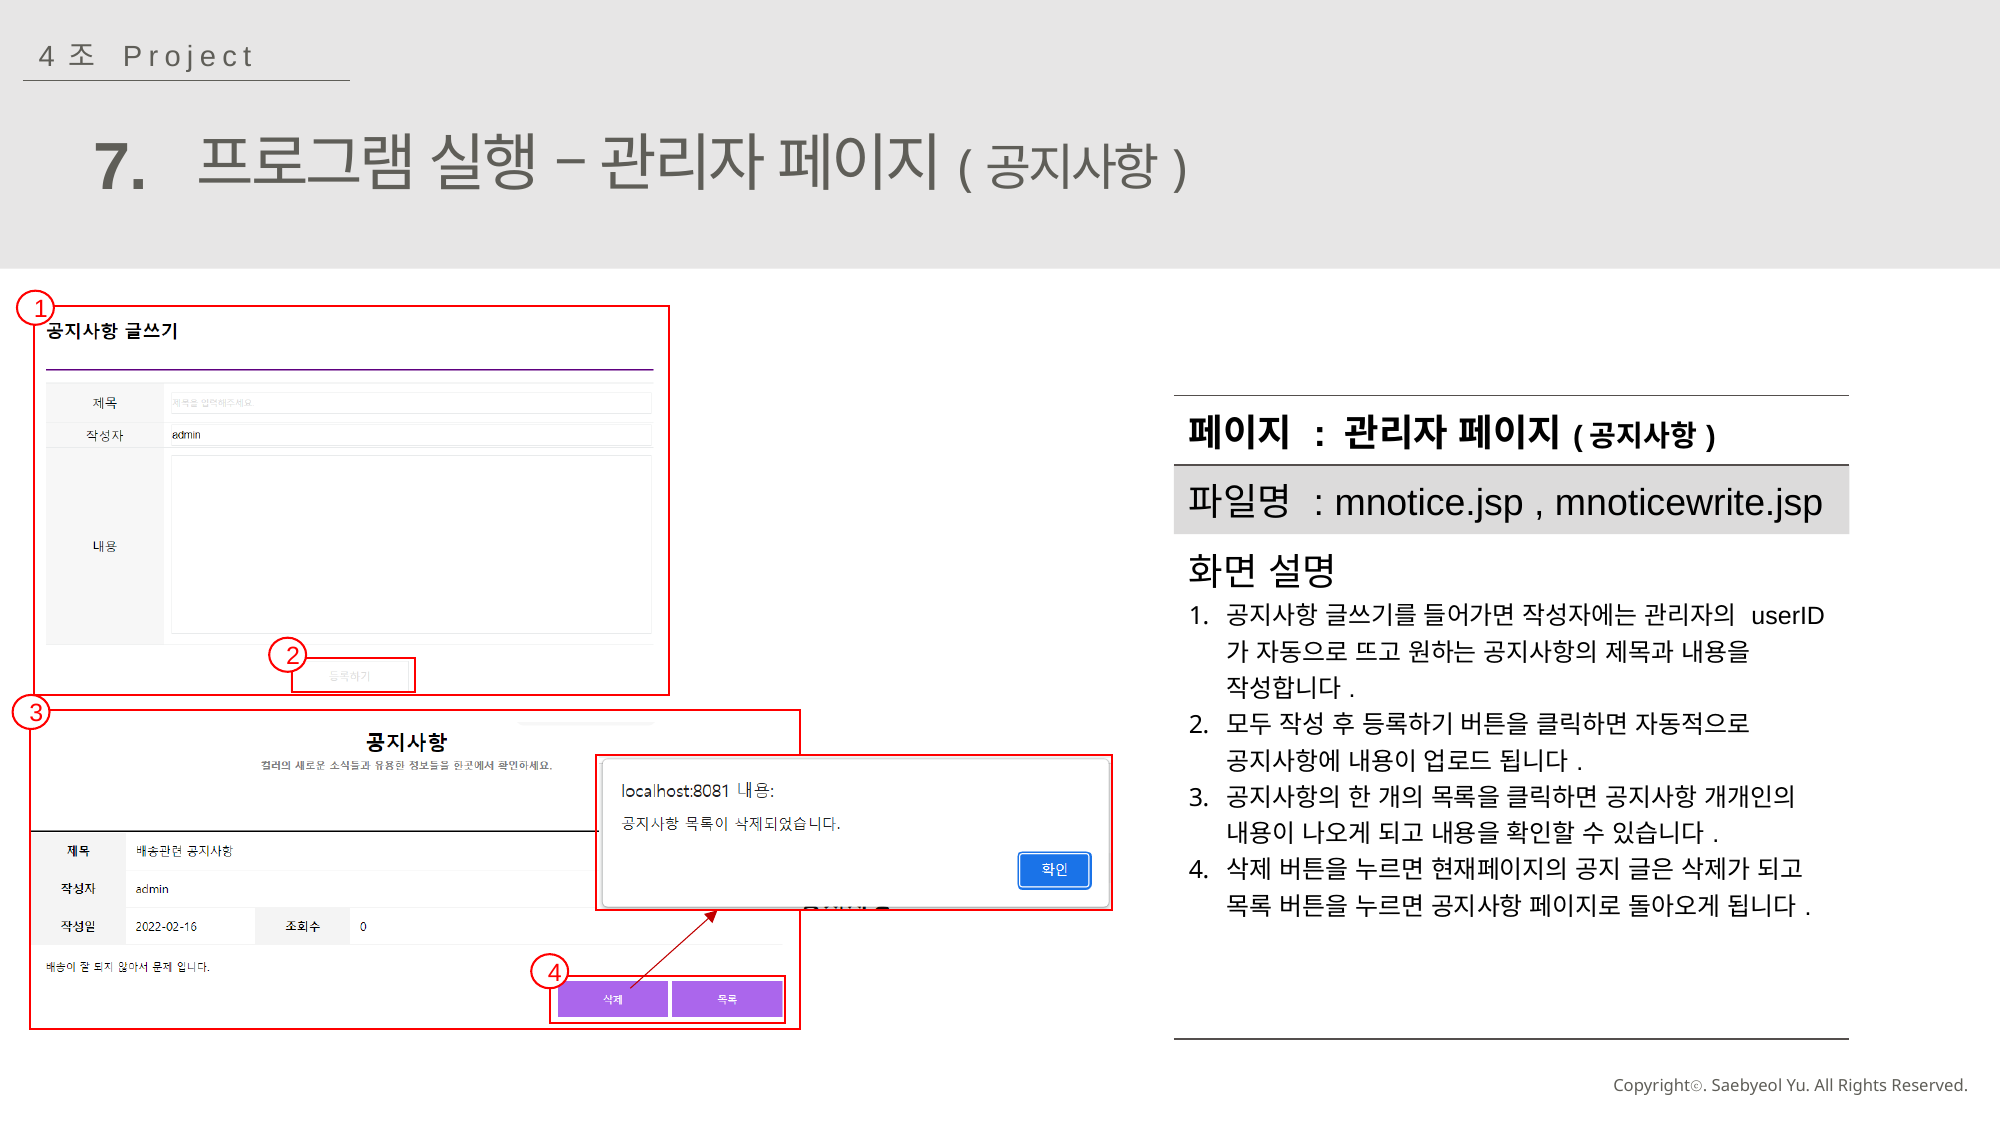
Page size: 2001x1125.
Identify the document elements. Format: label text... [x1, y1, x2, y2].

text_box 7. [22, 115, 164, 211]
text_box [33, 305, 670, 696]
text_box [630, 910, 718, 989]
text_box [48, 709, 801, 754]
picture [43, 318, 657, 695]
table_header 페이지 : 관리자 페이지(공지사항) [1174, 396, 1849, 464]
text_box 4조 Project [23, 30, 267, 80]
text_box 3 [11, 693, 51, 730]
text_box 1 [15, 289, 55, 326]
picture [29, 722, 1112, 1023]
table_cell 화면 설명 공지사항 글쓰기를 들어가면 작성자에는 관리자의 userID가 자동으로 뜨고 원하는 공지사항의 제목과 내용을 작성합니다. 모두 작성 후 등록하기 버튼을 클릭하면 자동적으로 공지사항에 내용이 업로드 됩니다. 공지사항의 한 개의 목록을 클릭하면 공지사항 개개인의 내용이 나오게 되고 내용을 확인할 수 있습니다. 삭제 버튼을 누르면 현재페이지의 공지 글은 삭제가 되고 목록 버튼을 누르면 공지사항 페이지로 돌아오게 됩니다. [1174, 534, 1849, 1038]
text_box [29, 911, 801, 1030]
text_box [0, 0, 2000, 270]
table_cell 파일명 : mnotice.jsp , mnoticewrite.jsp [1174, 466, 1849, 534]
text_box 프로그램 실행 – 관리자 페이지(공지사항) [181, 115, 1202, 206]
